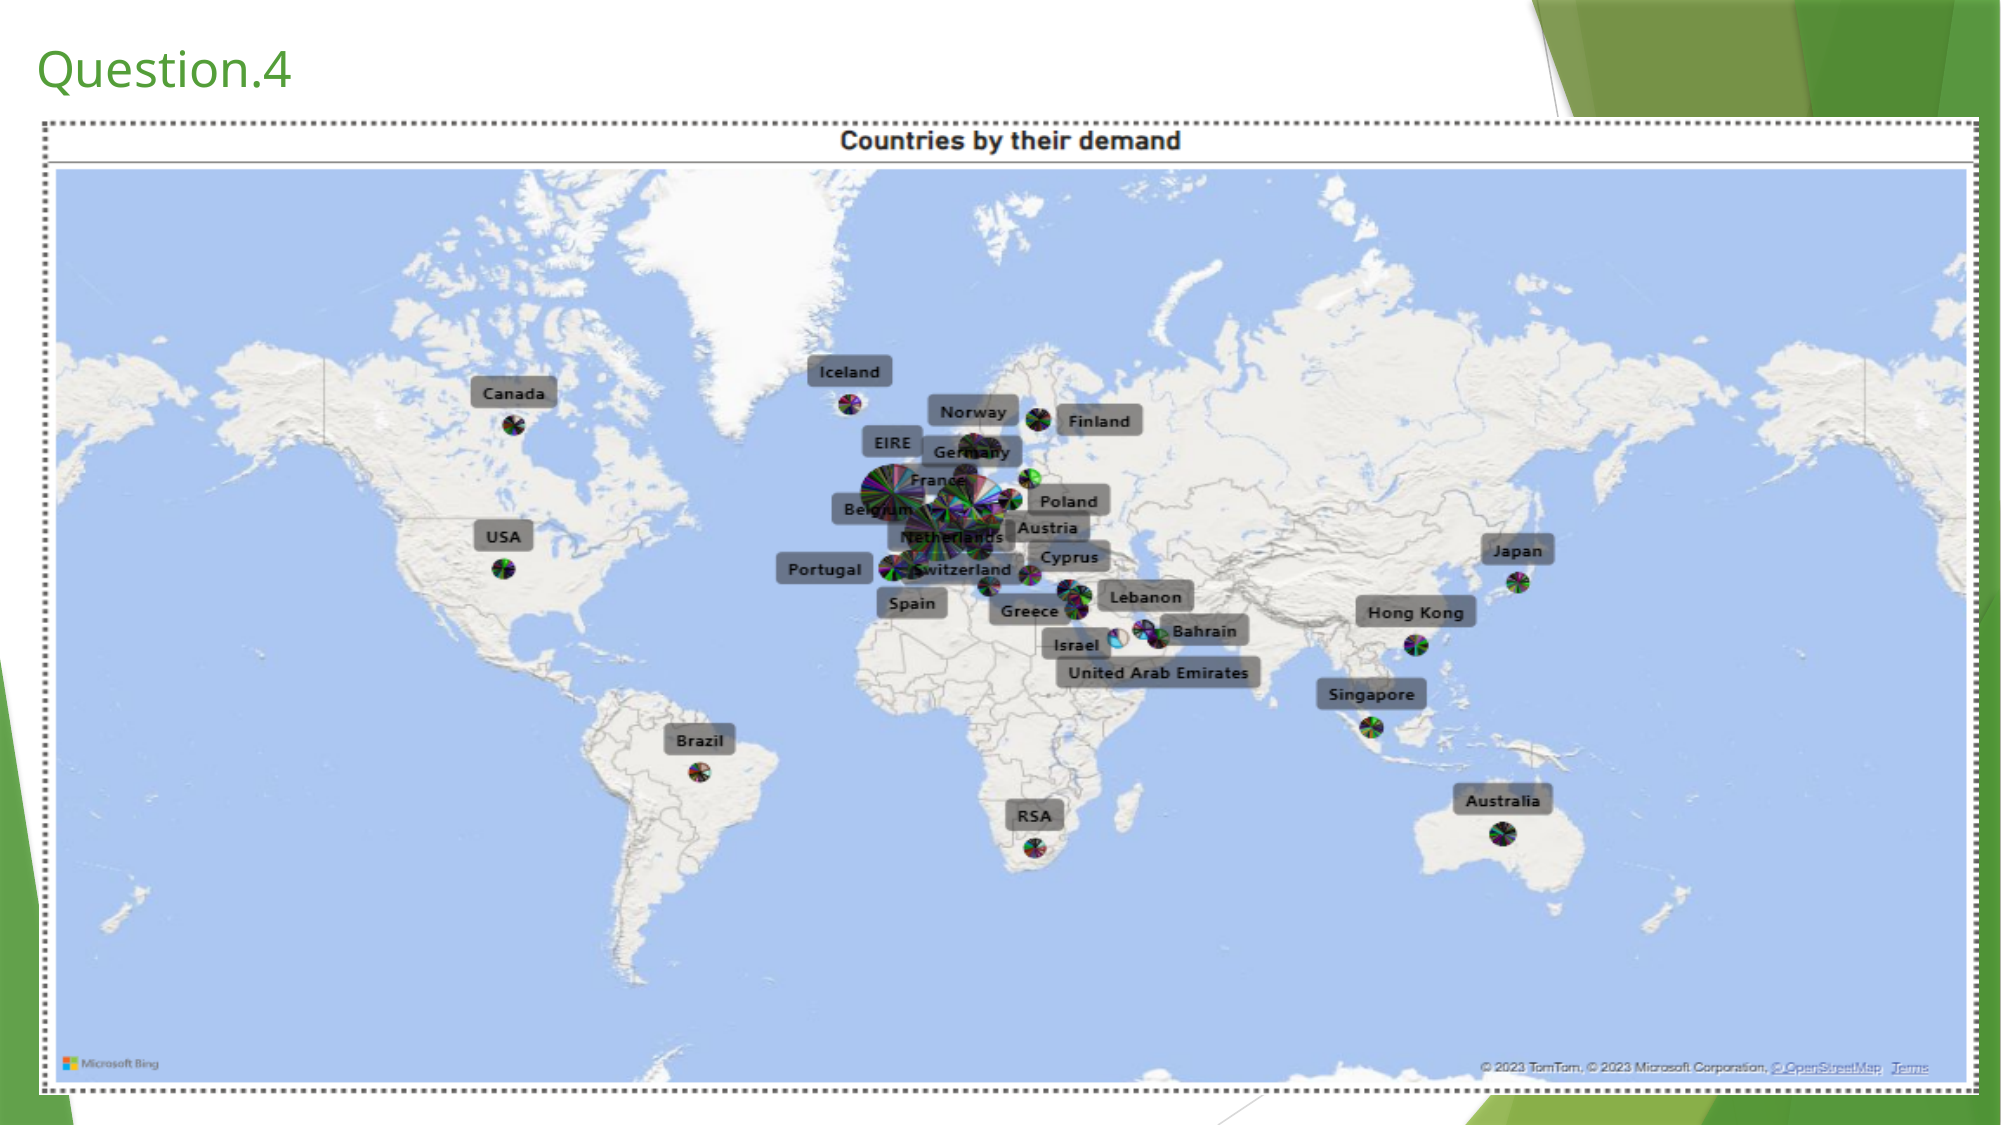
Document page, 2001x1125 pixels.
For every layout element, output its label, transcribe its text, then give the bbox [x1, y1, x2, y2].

title Question.4 [21, 30, 1711, 118]
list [39, 116, 1980, 1095]
